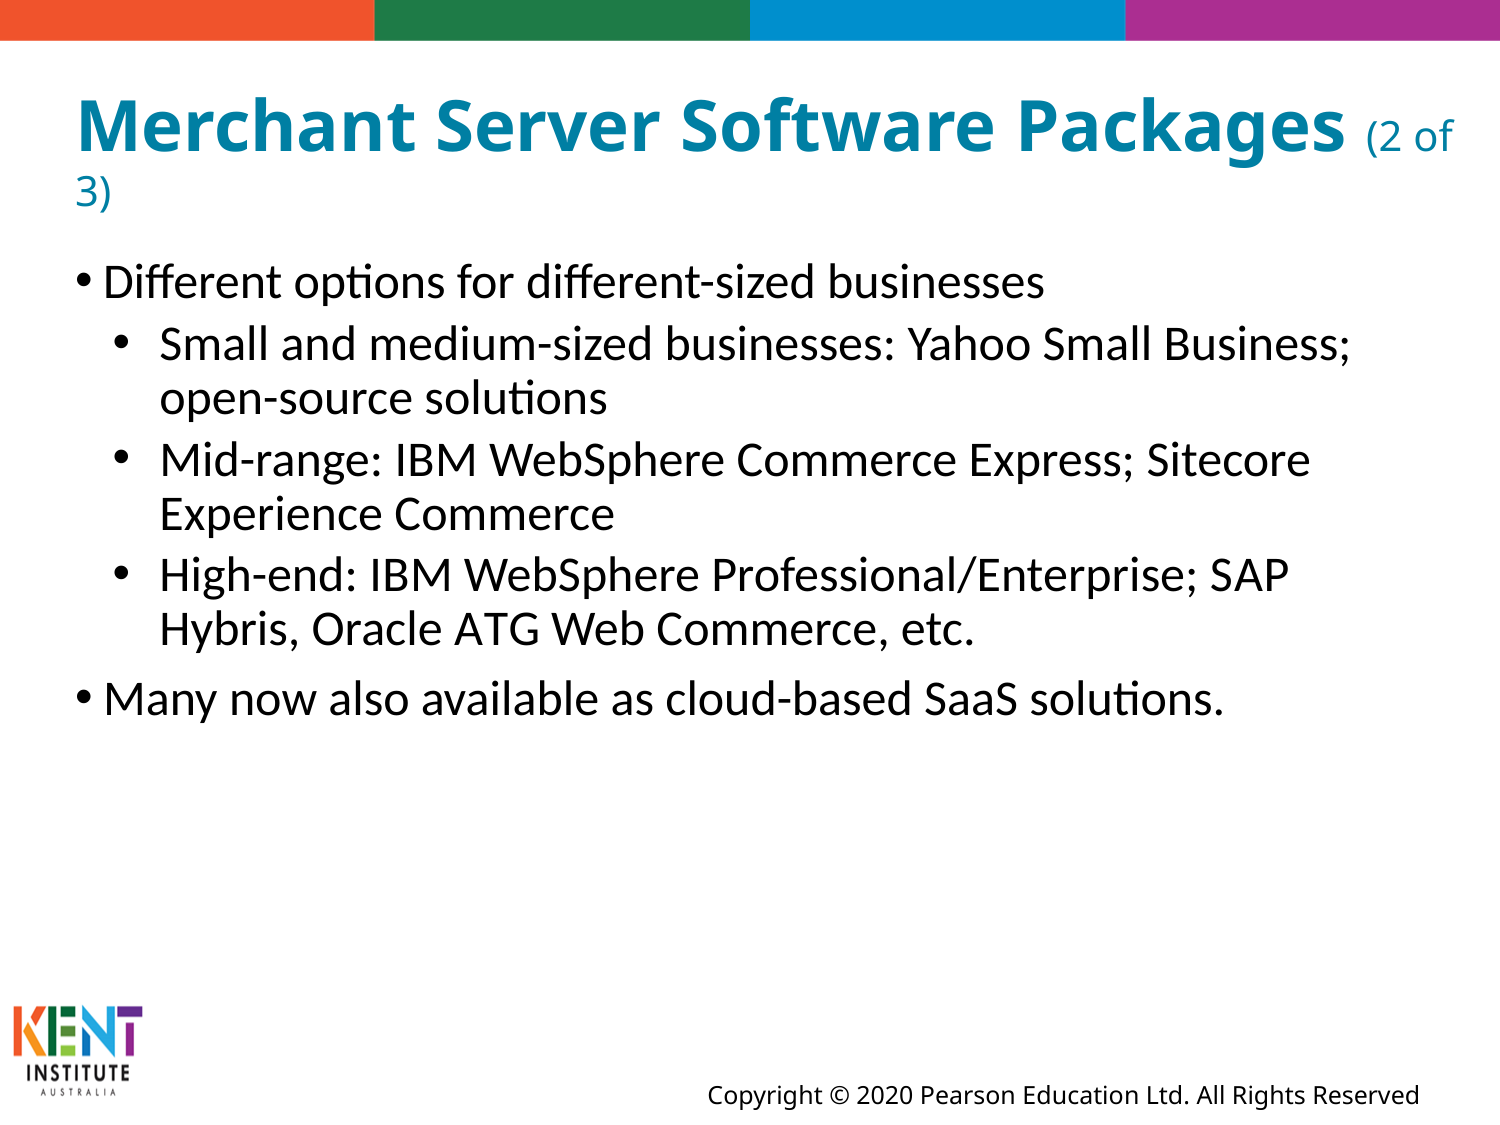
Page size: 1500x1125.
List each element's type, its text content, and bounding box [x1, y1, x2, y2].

picture [1125, 0, 1500, 41]
picture [0, 988, 156, 1114]
picture [0, 0, 749, 41]
title Merchant Server Software Packages (2 of 3) [75, 35, 1466, 216]
list Different options for different-sized businesses Small and medium-sized businesses: Yahoo Small Business; open-source solutions Mid-range: I B M WebSphere Commerce Express; Sitecore Experience Commerce High-end: I B M WebSphere Professional/Enterprise; S A P Hybris, Oracle A T G Web Commerce, etc. Many now also available as cloud-based SaaS solutions. [75, 255, 1439, 983]
